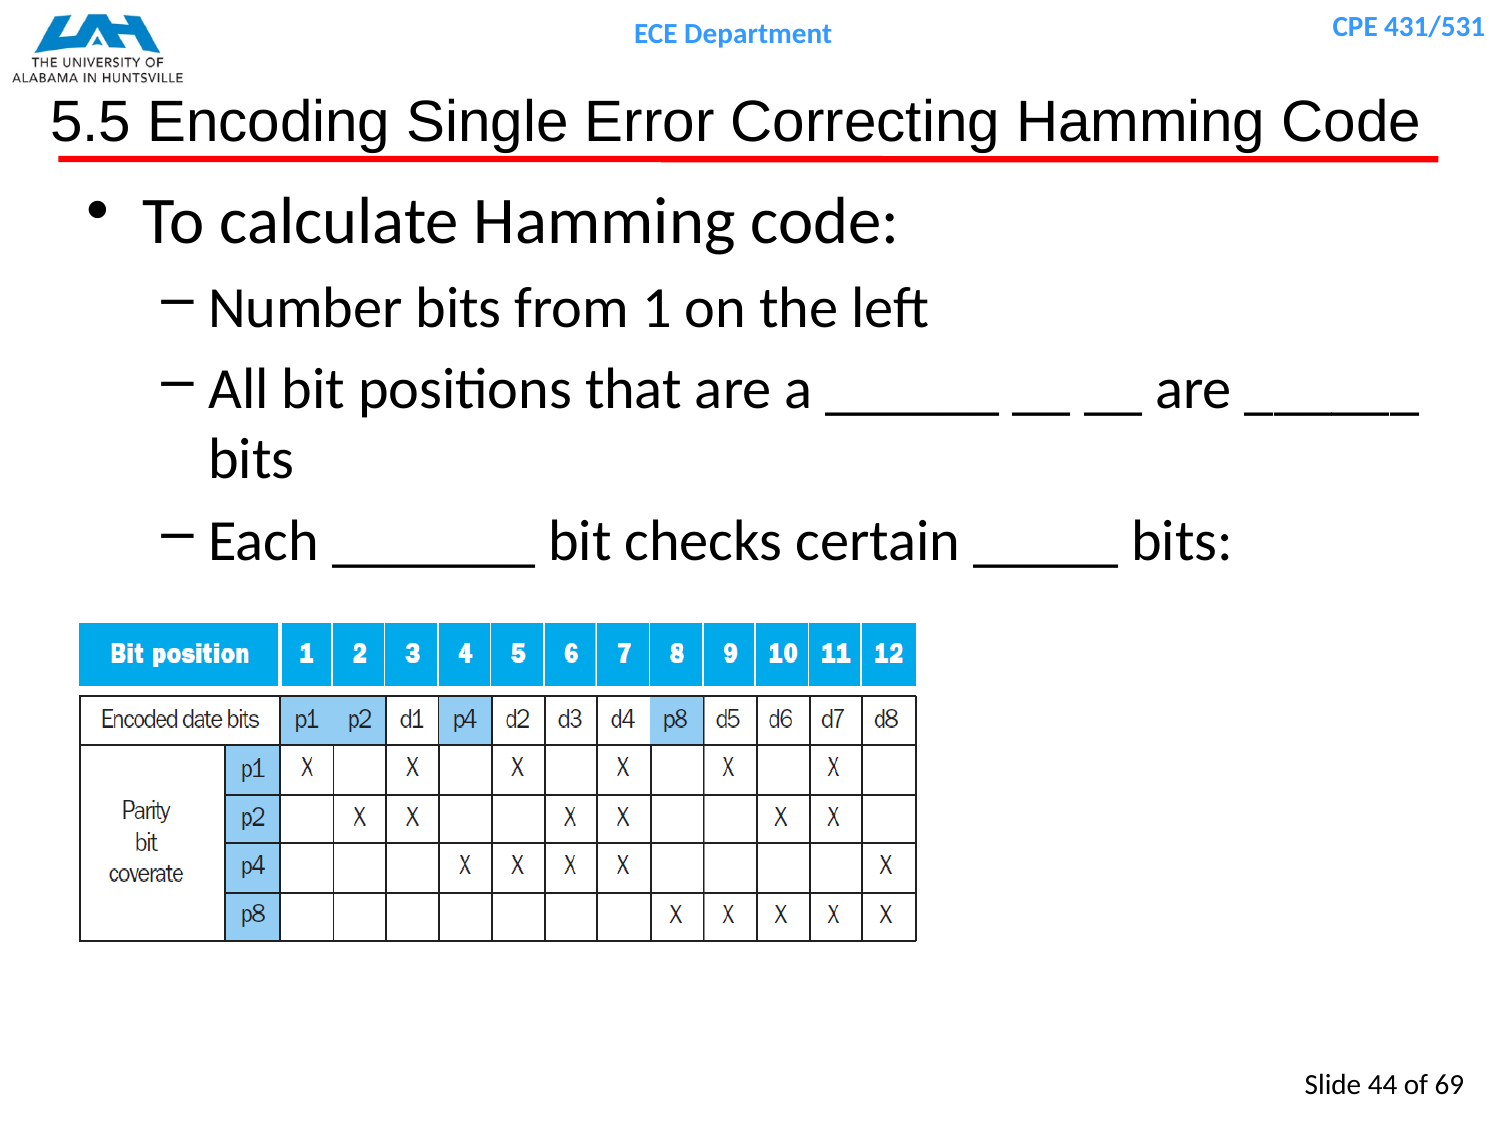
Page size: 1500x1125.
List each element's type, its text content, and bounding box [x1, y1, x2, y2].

picture [0, 0, 194, 66]
title 5.5 Encoding Single Error Correcting Hamming Code [0, 66, 1473, 170]
text_box To calculate Hamming code: Number bits from 1 on the left All bit positions that are a ______ __ __ are ______ bits Each _______ bit checks certain _____ bits: [71, 169, 1448, 1005]
picture [71, 618, 923, 946]
